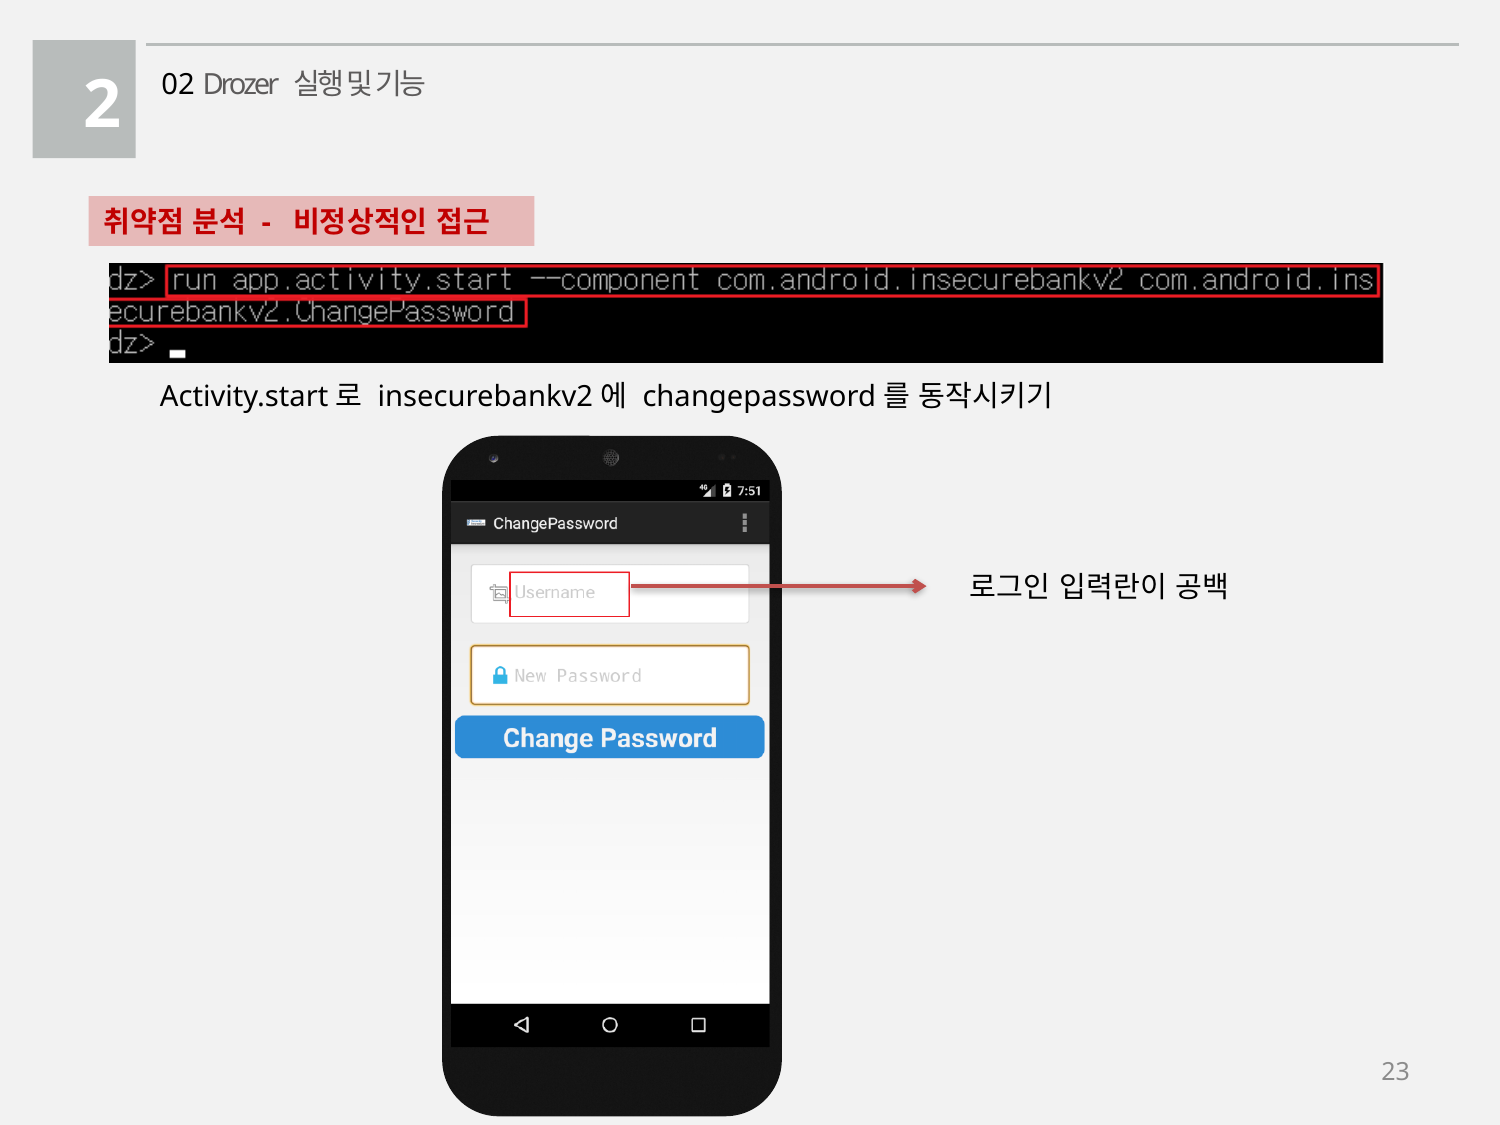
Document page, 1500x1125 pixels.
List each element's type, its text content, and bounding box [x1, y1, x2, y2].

text_box 2 [68, 52, 101, 148]
text_box [31, 38, 138, 160]
picture [0, 0, 1500, 1125]
text_box Activity.start로 insecurebankv2에 changepassword를 동작시키기 [145, 372, 1069, 420]
text_box 취약점 분석 - 비정상적인 접근 [88, 196, 535, 246]
text_box 로그인 입력란이 공백 [955, 560, 1245, 611]
slide_number 23 [1074, 1042, 1425, 1103]
text_box 02 Drozer 실행 및 기능 [146, 57, 442, 108]
